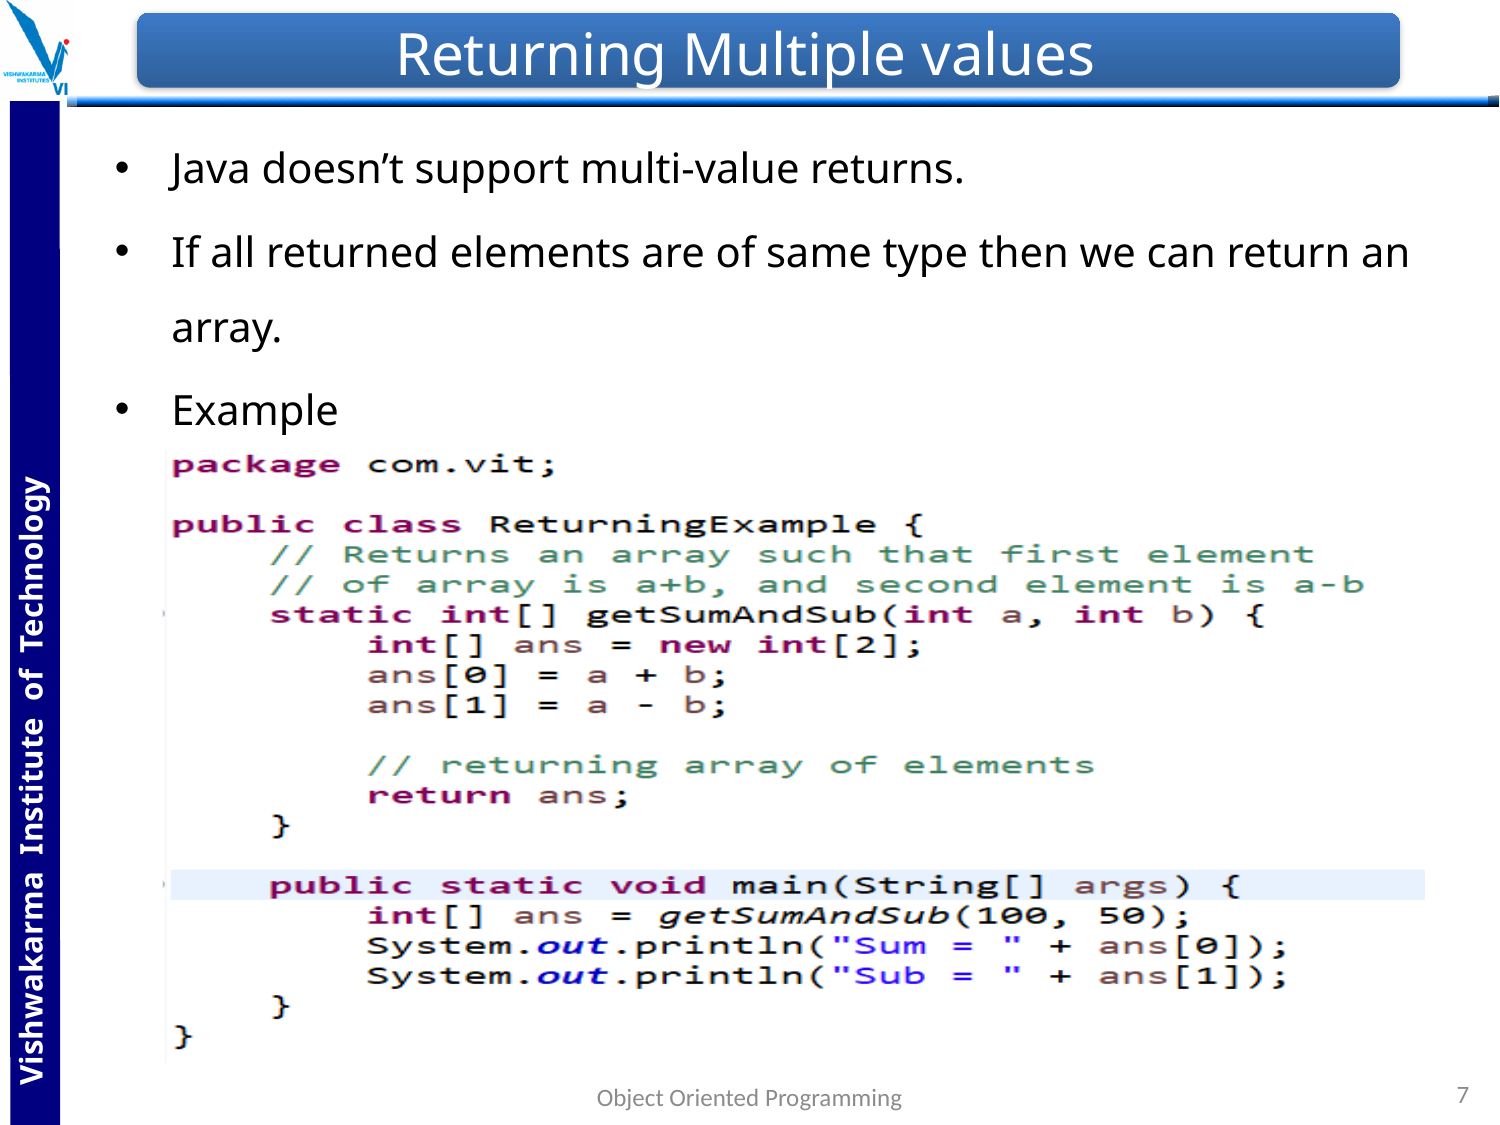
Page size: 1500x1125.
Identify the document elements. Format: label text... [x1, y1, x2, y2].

picture [67, 95, 1499, 107]
title Returning Multiple values [270, 0, 1221, 106]
picture [162, 449, 1426, 1063]
slide_number 7 [1140, 1072, 1491, 1116]
list Java doesn’t support multi-value returns. If all returned elements are of same type then we can return an array. Example [99, 109, 1471, 1051]
footer Object Oriented Programming [512, 1074, 988, 1118]
